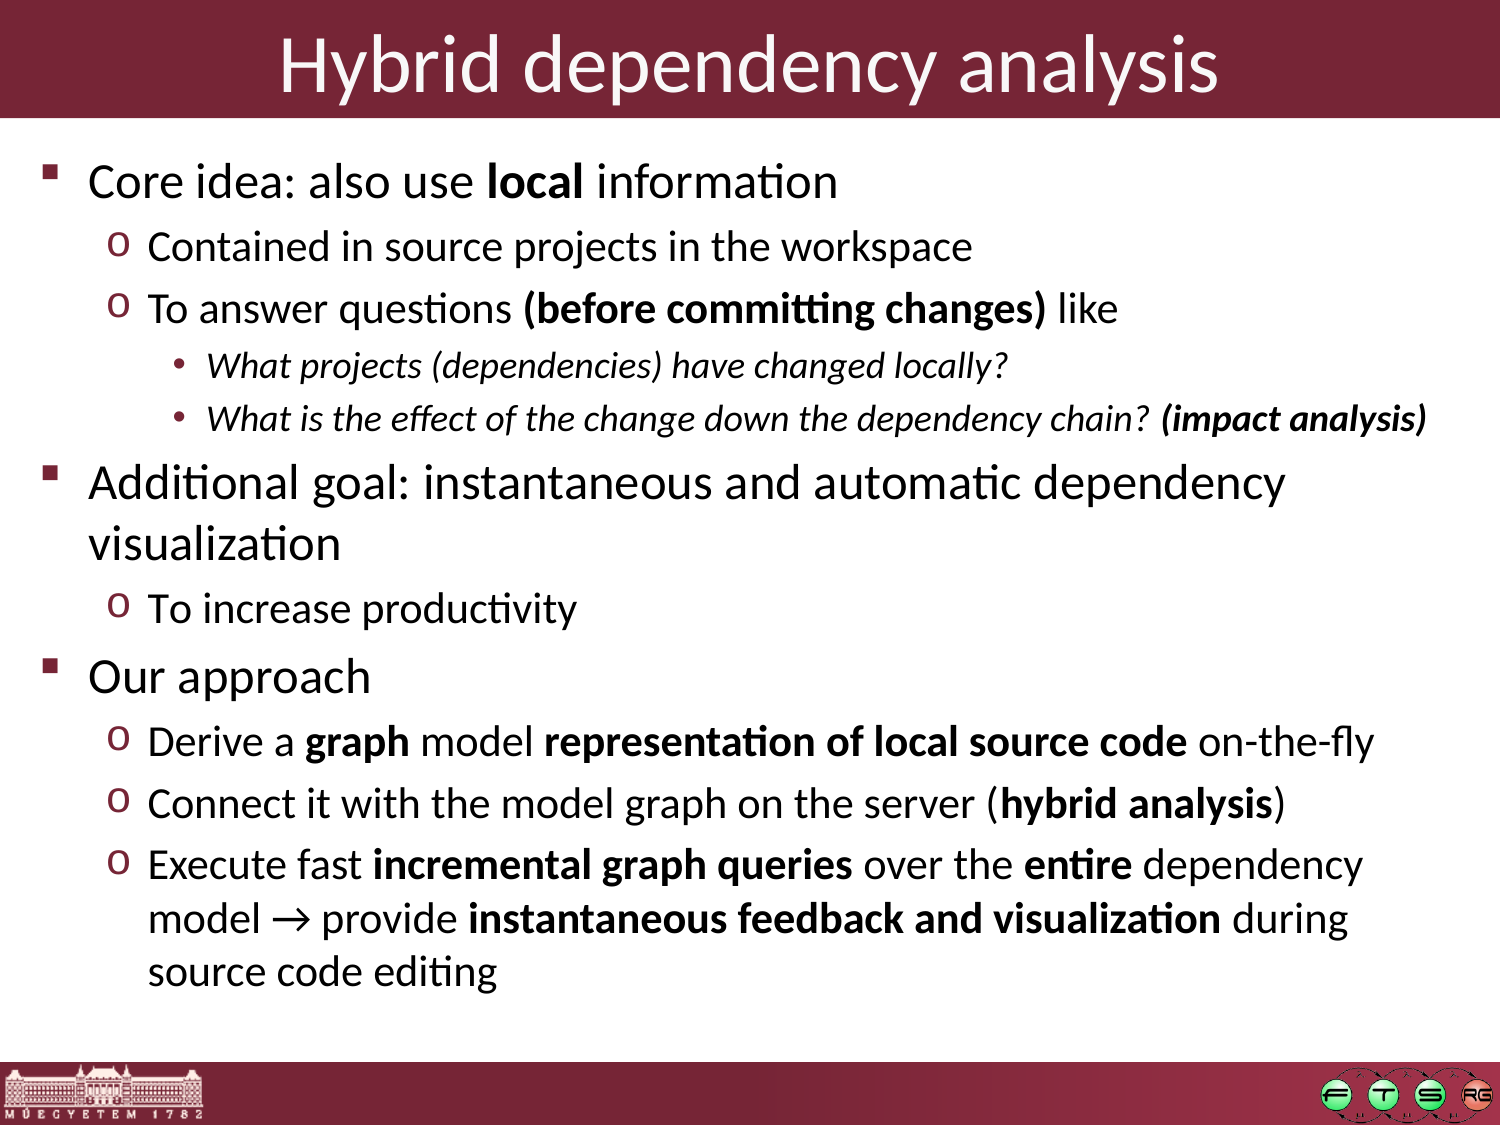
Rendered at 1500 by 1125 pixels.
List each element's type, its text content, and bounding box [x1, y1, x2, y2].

picture [0, 1063, 209, 1123]
title Hybrid dependency analysis [0, 0, 1500, 119]
picture [1318, 1065, 1494, 1125]
list Core idea: also use local information Contained in source projects in the workspace To answer questions (before committing changes) like What projects (dependencies) have changed locally? What is the effect of the change down the dependency chain? (impact analysis) Additional goal: instantaneous and automatic dependency visualization To increase productivity Our approach Derive a graph model representation of local source code on-the-fly Connect it with the model graph on the server (hybrid analysis) Execute fast incremental graph queries over the entire dependency model → provide instantaneous feedback and visualization during source code editing [23, 140, 1477, 1048]
